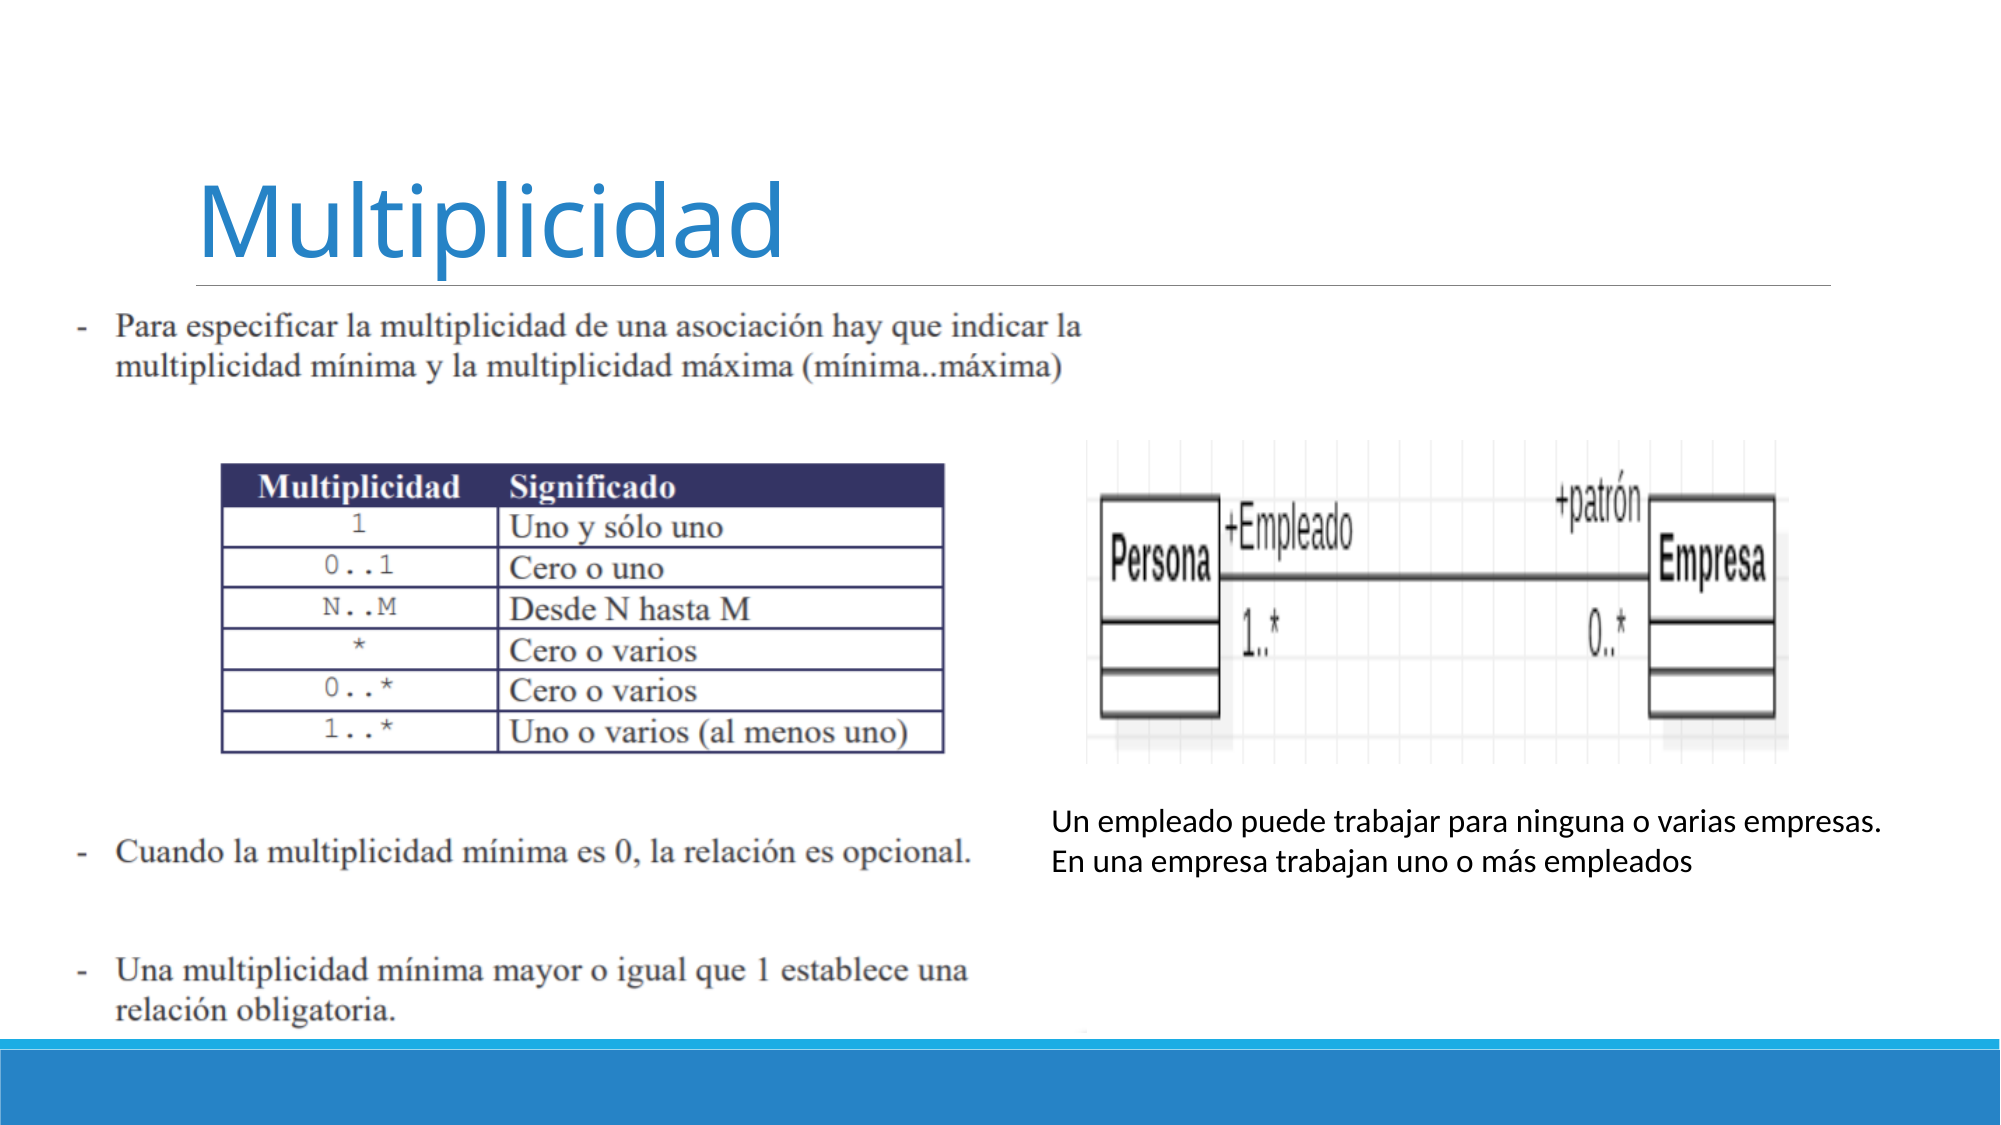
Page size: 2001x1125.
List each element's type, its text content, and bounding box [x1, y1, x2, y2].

picture [59, 308, 1789, 1033]
title Multiplicidad [180, 47, 1830, 285]
text_box Un empleado puede trabajar para ninguna o varias empresas. En una empresa trabajan uno o más empleados [1097, 791, 1982, 887]
